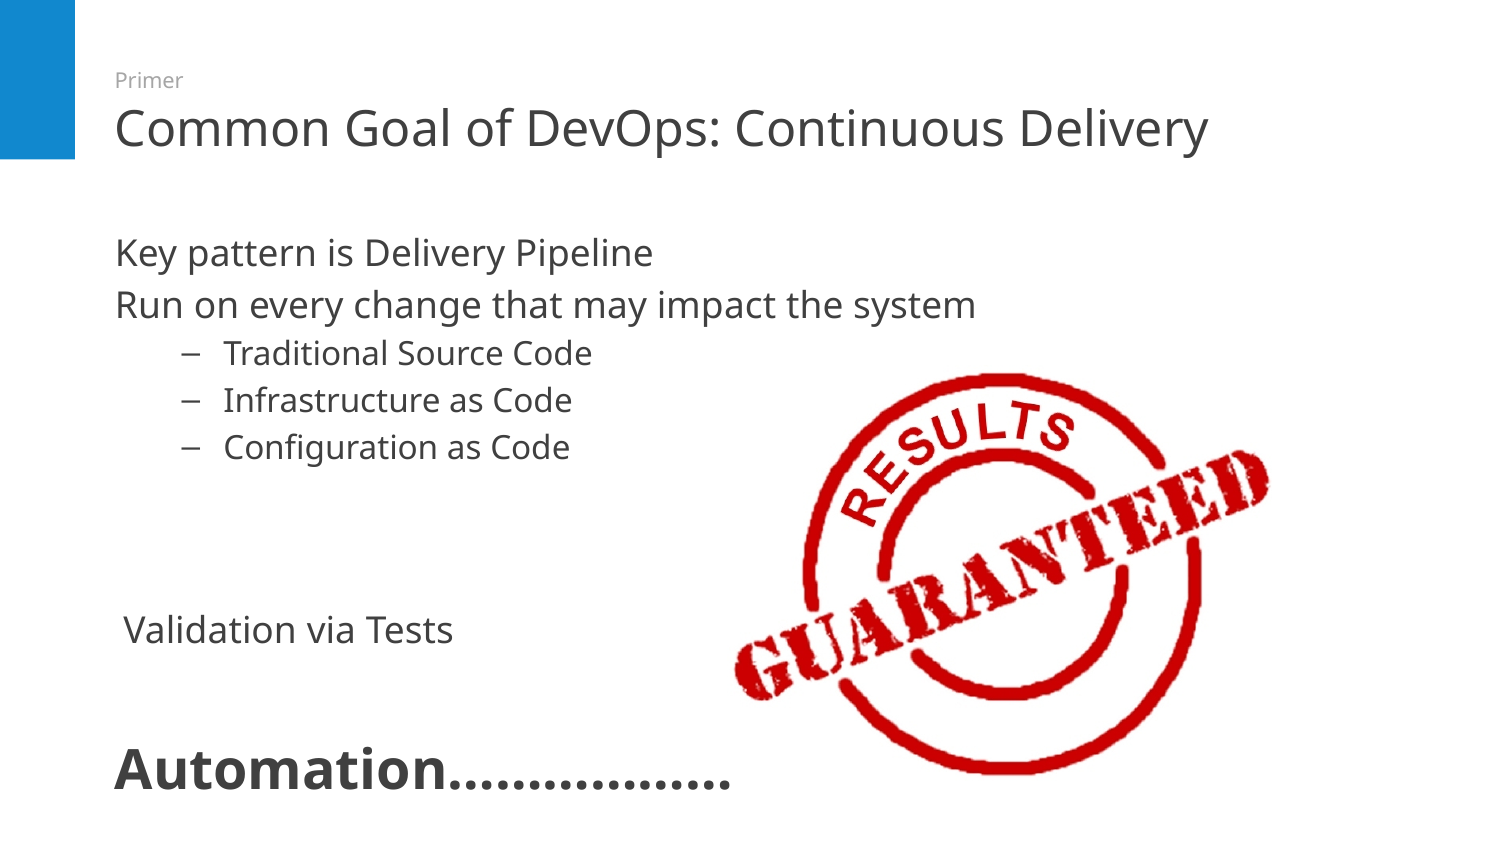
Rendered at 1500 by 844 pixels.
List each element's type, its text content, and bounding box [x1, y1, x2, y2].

picture [726, 364, 1276, 781]
title Common Goal of DevOps: Continuous Delivery [99, 56, 1350, 197]
text_box Primer [99, 59, 925, 113]
list Key pattern is Delivery Pipeline Run on every change that may impact the system Traditional Source Code Infrastructure as Code Configuration as Code Validation via Tests Automation……………… [99, 221, 1413, 810]
